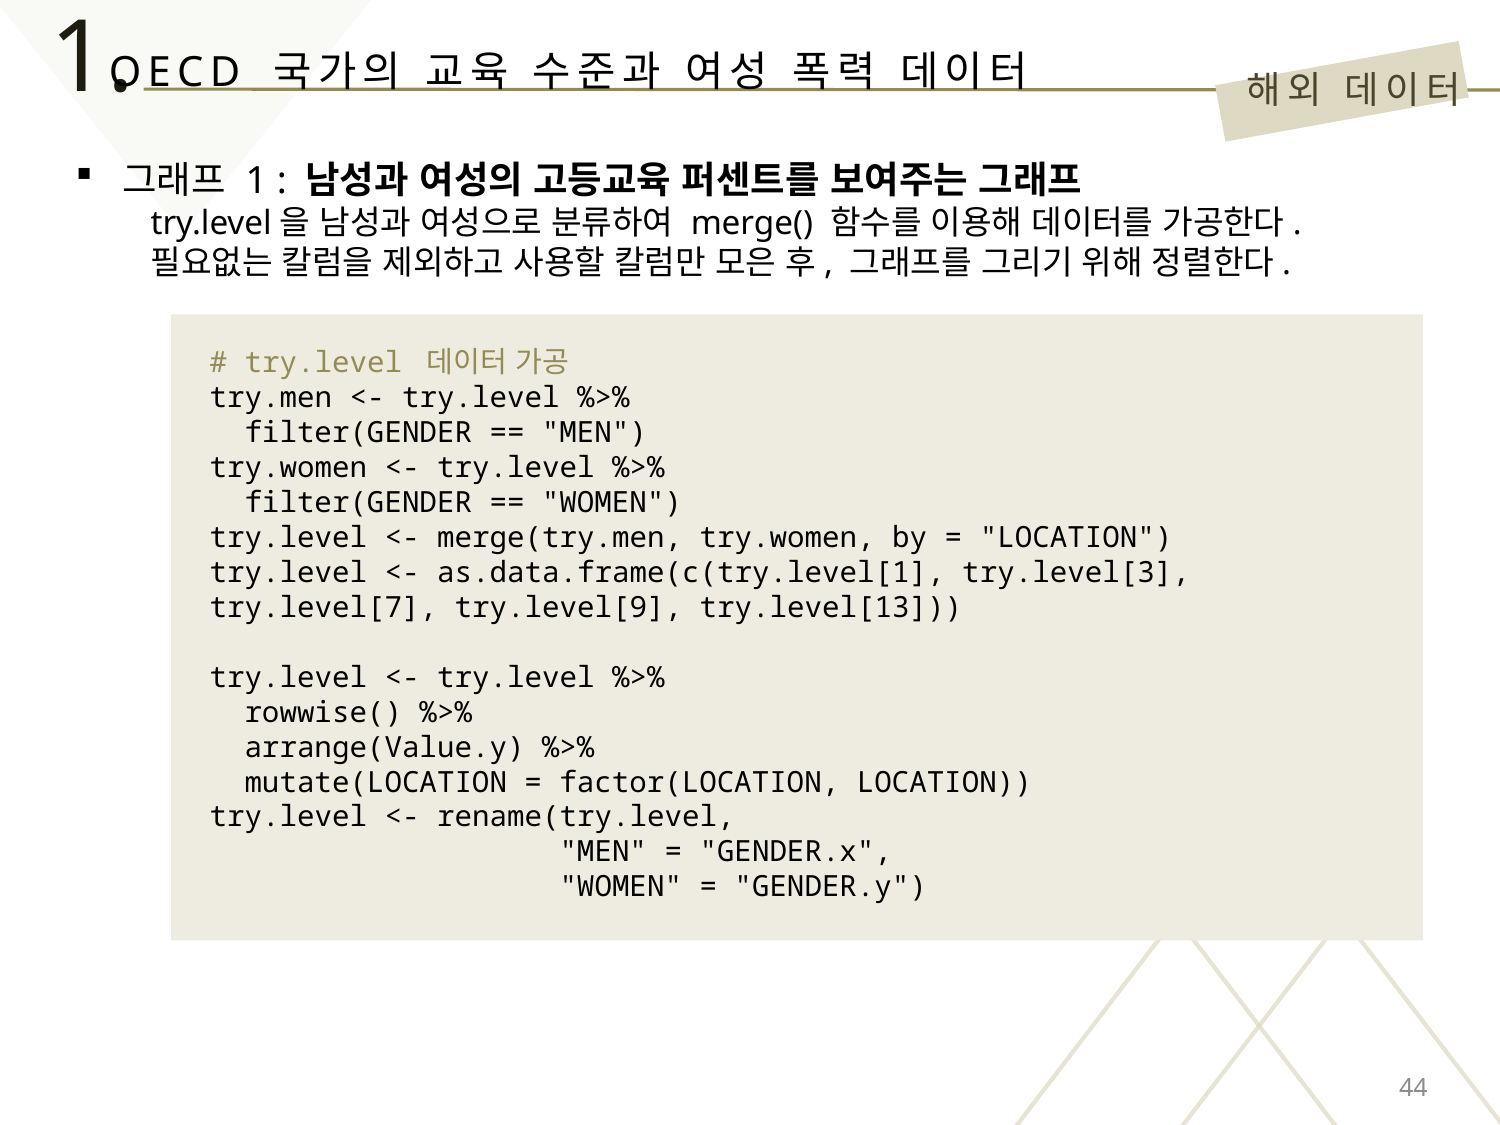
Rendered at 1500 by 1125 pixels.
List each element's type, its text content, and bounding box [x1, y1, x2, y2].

text_box OECD 국가의 교육 수준과 여성 폭력 데이터 [93, 12, 1044, 103]
text_box [169, 312, 1425, 943]
text_box 1. [35, 0, 150, 119]
text_box # try.level 데이터 가공 try.men <- try.level %>% filter(GENDER == "MEN") try.women <- try.level %>% filter(GENDER == "WOMEN") try.level <- merge(try.men, try.women, by = "LOCATION") try.level <- as.data.frame(c(try.level[1], try.level[3], try.level[7], try.level[9], try.level[13])) try.level <- try.level %>% rowwise() %>% arrange(Value.y) %>% mutate(LOCATION = factor(LOCATION, LOCATION)) try.level <- rename(try.level, "MEN" = "GENDER.x", "WOMEN" = "GENDER.y") [194, 335, 1388, 910]
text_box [1218, 58, 1469, 121]
slide_number 44 [1092, 1058, 1443, 1119]
text_box 그래프 1 : 남성과 여성의 고등교육 퍼센트를 보여주는 그래프 try.level을 남성과 여성으로 분류하여 merge() 함수를 이용해 데이터를 가공한다. 필요없는 칼럼을 제외하고 사용할 칼럼만 모은 후, 그래프를 그리기 위해 정렬한다. [60, 148, 1317, 289]
